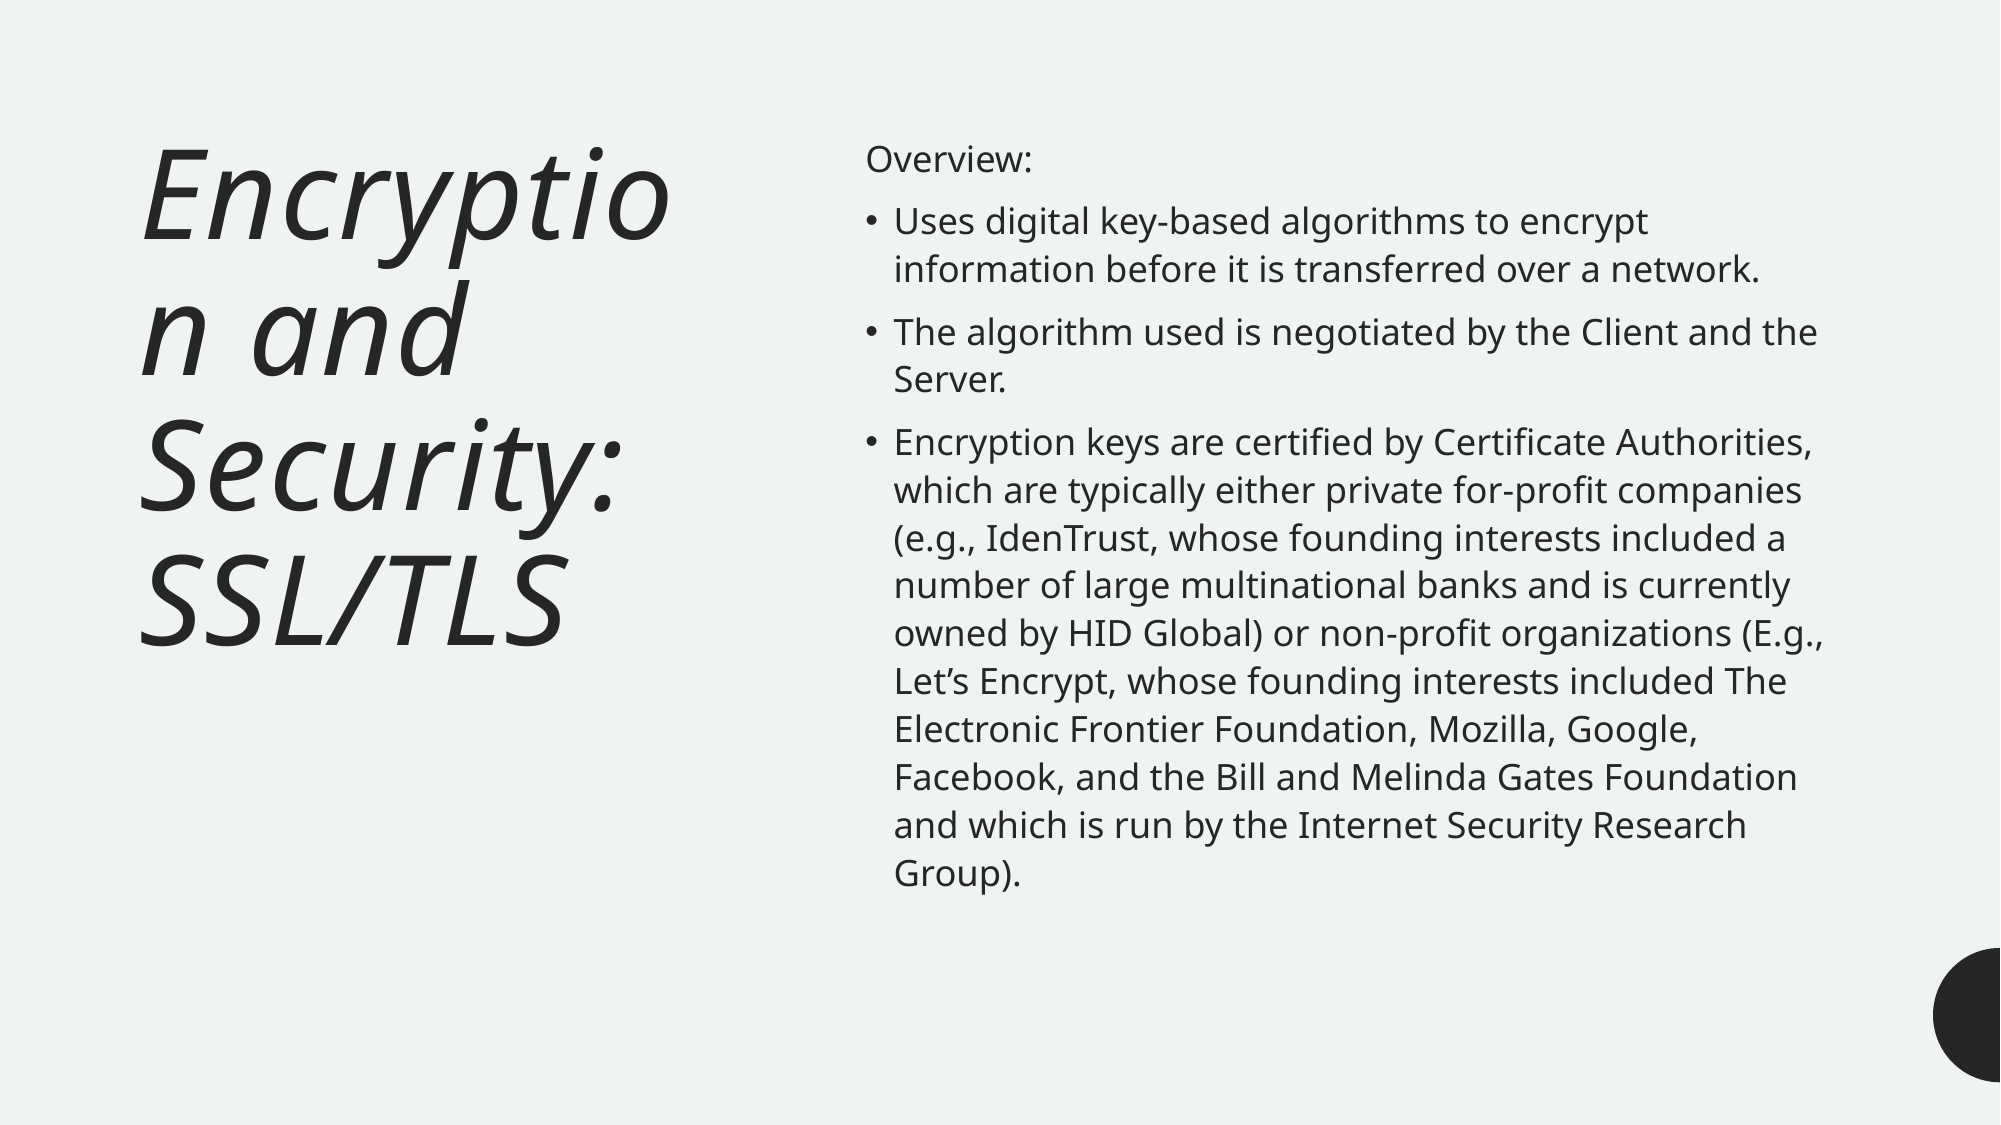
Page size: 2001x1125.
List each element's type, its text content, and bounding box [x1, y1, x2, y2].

list Overview: Uses digital key-based algorithms to encrypt information before it is transferred over a network. The algorithm used is negotiated by the Client and the Server. Encryption keys are certified by Certificate Authorities, which are typically either private for-profit companies (e.g., IdenTrust, whose founding interests included a number of large multinational banks and is currently owned by HID Global) or non-profit organizations (E.g., Let’s Encrypt, whose founding interests included The Electronic Frontier Foundation, Mozilla, Google, Facebook, and the Bill and Melinda Gates Foundation and which is run by the Internet Security Research Group). [850, 124, 1875, 905]
title Encryption and Security: SSL/TLS [124, 124, 753, 905]
